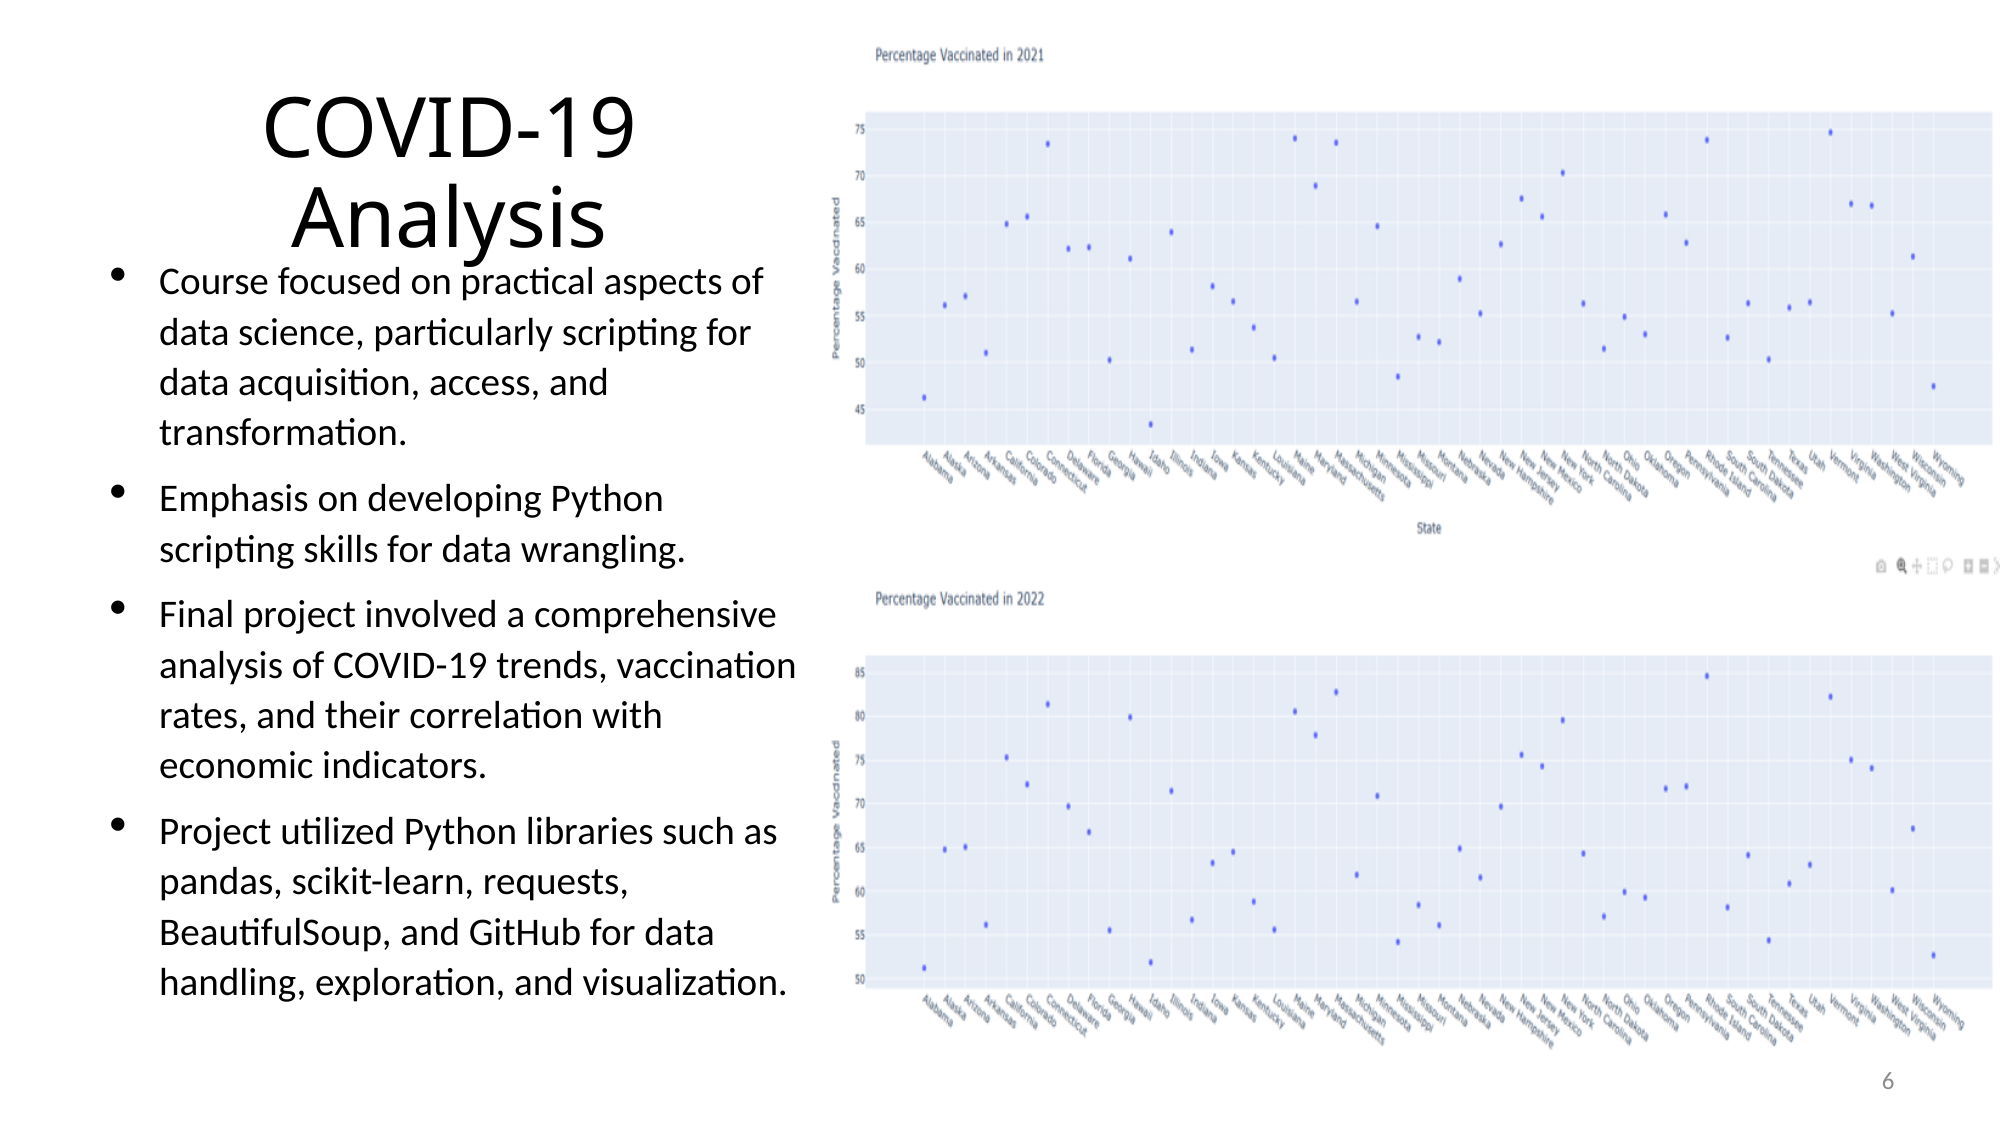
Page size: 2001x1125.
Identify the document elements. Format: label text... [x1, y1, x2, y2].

title COVID-19 Analysis [80, 77, 818, 188]
slide_number 6 [1632, 1067, 1910, 1093]
list Course focused on practical aspects of data science, particularly scripting for data acquisition, access, and transformation. Emphasis on developing Python scripting skills for data wrangling. Final project involved a comprehensive analysis of COVID-19 trends, vaccination rates, and their correlation with economic indicators. Project utilized Python libraries such as pandas, scikit-learn, requests, BeautifulSoup, and GitHub for data handling, exploration, and visualization. [20, 188, 818, 1027]
picture [818, 32, 2000, 1054]
